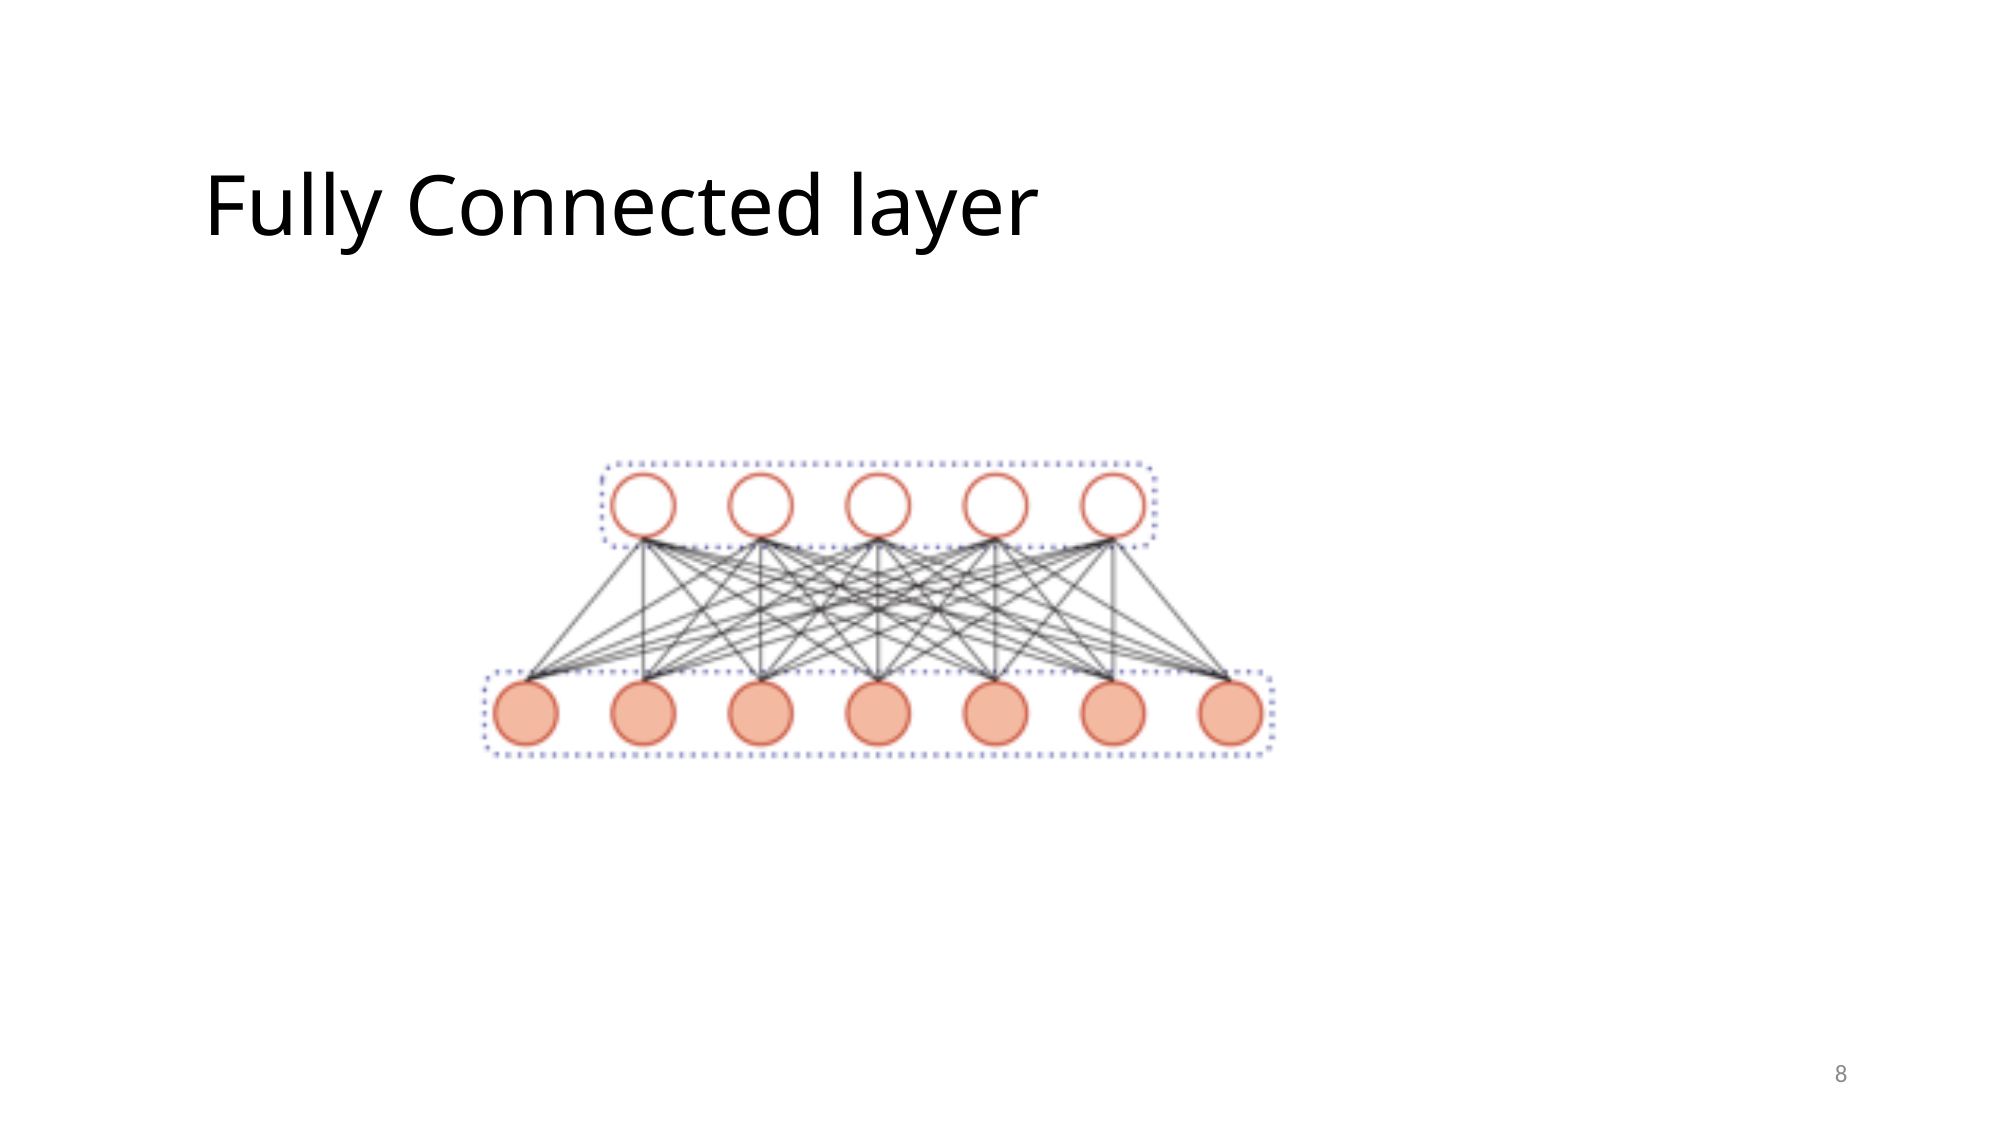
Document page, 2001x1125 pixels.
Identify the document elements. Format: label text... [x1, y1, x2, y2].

picture [348, 411, 1362, 810]
text_box Fully Connected layer [188, 144, 1056, 260]
slide_number 8 [1412, 1042, 1863, 1103]
